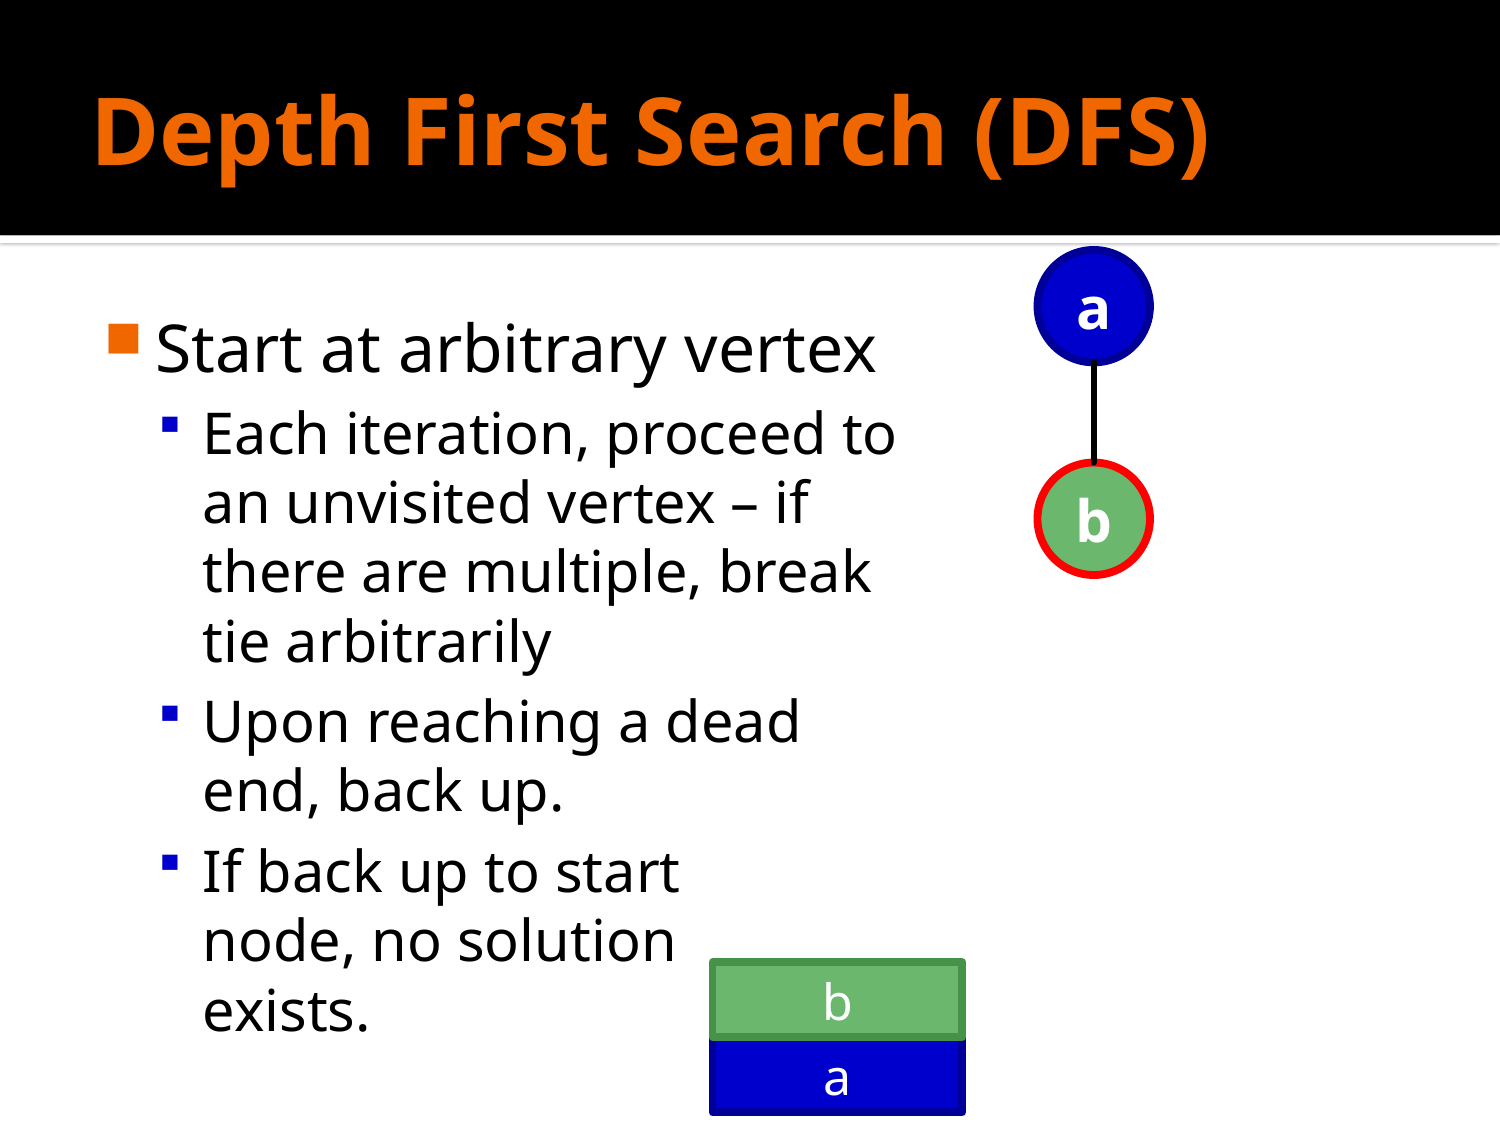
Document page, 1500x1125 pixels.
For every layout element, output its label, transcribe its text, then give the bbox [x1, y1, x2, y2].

list Start at arbitrary vertex Each iteration, proceed to an unvisited vertex – if there are multiple, break tie arbitrarily Upon reaching a dead end, back up. If back up to start node, no solution exists. [75, 291, 950, 1050]
text_box a [709, 1040, 966, 1116]
text_box a [1033, 245, 1154, 367]
text_box b [1033, 458, 1154, 579]
title Depth First Search (DFS) [75, 25, 1425, 231]
text_box b [709, 958, 966, 1041]
